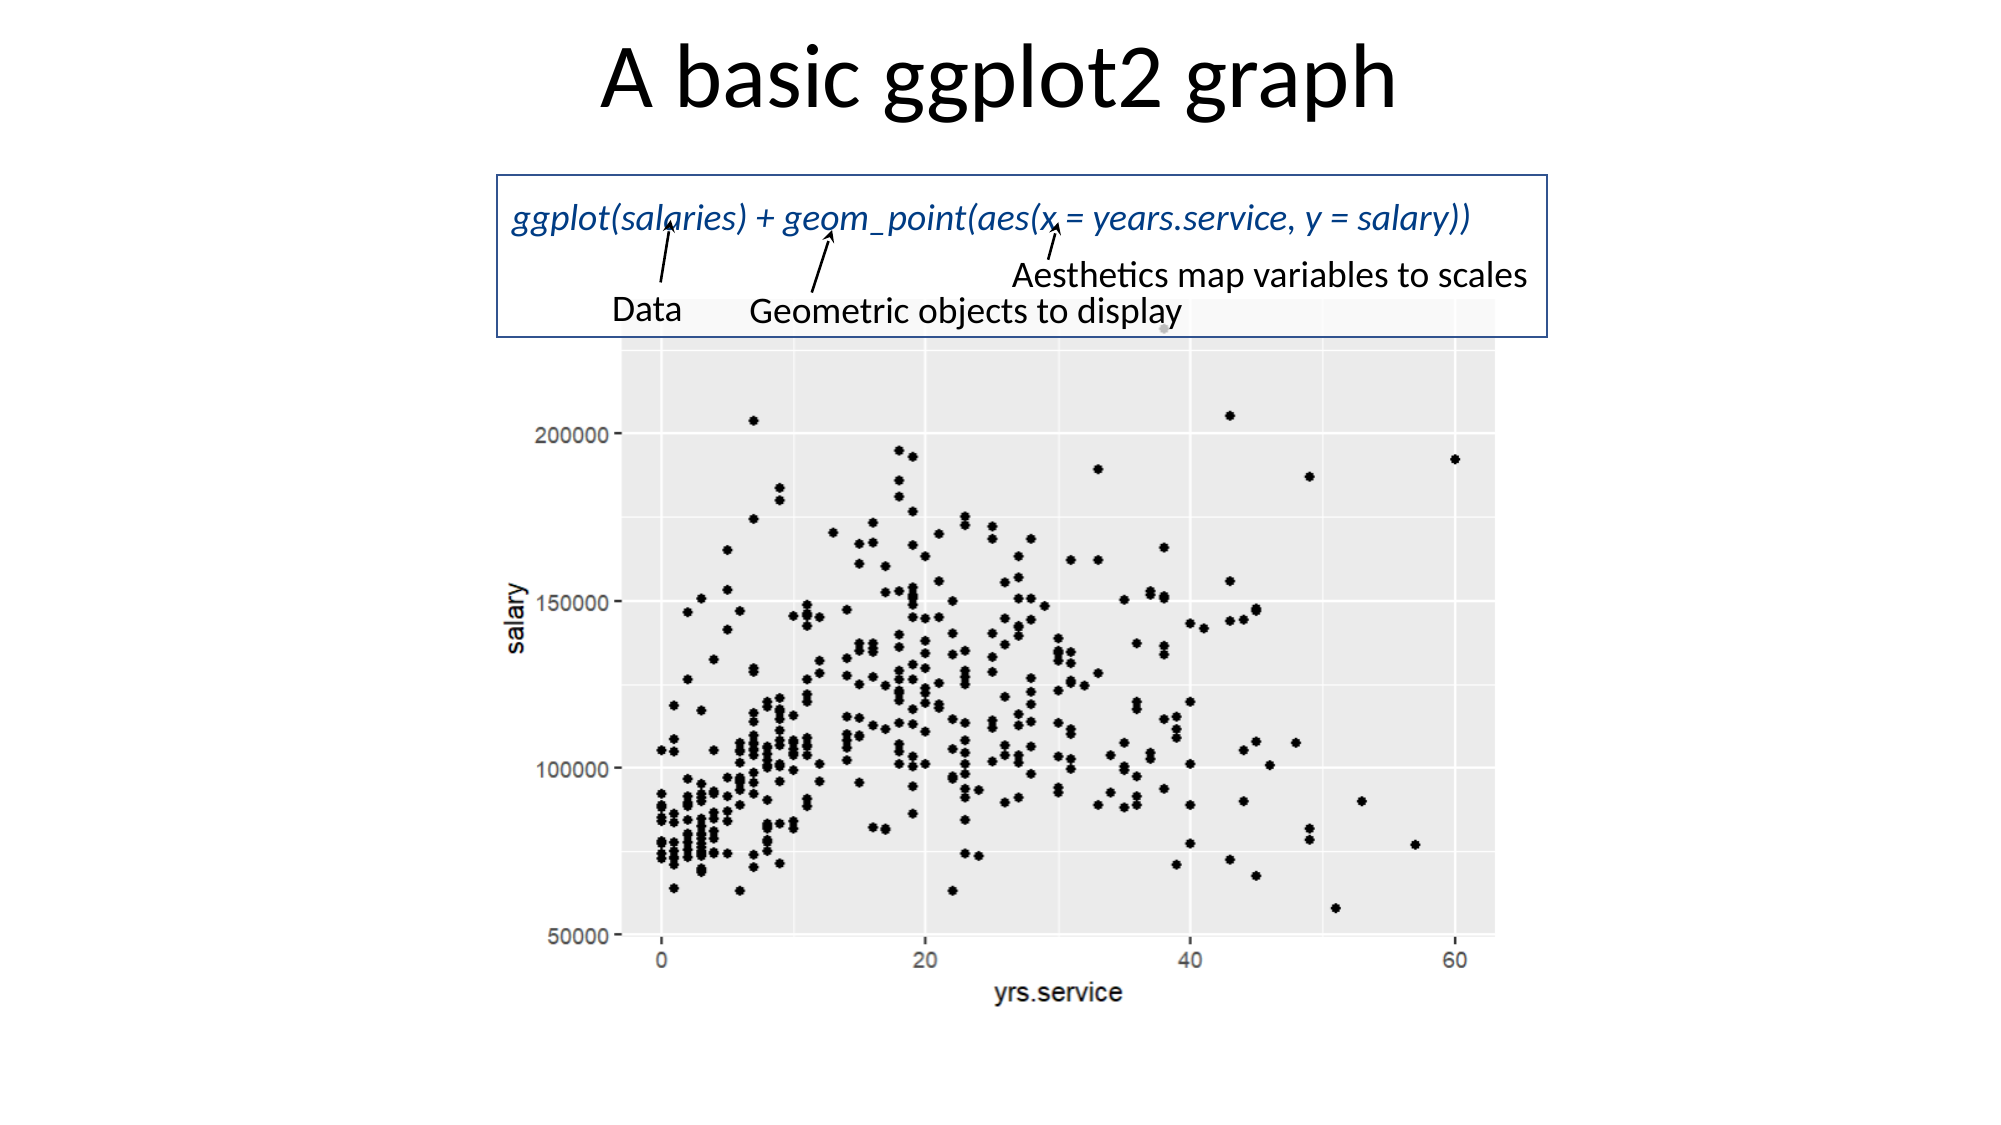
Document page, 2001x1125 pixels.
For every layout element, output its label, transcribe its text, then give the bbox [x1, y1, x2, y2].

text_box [496, 174, 1560, 338]
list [495, 345, 1505, 1014]
title A basic ggplot2 graph [137, 15, 1863, 142]
